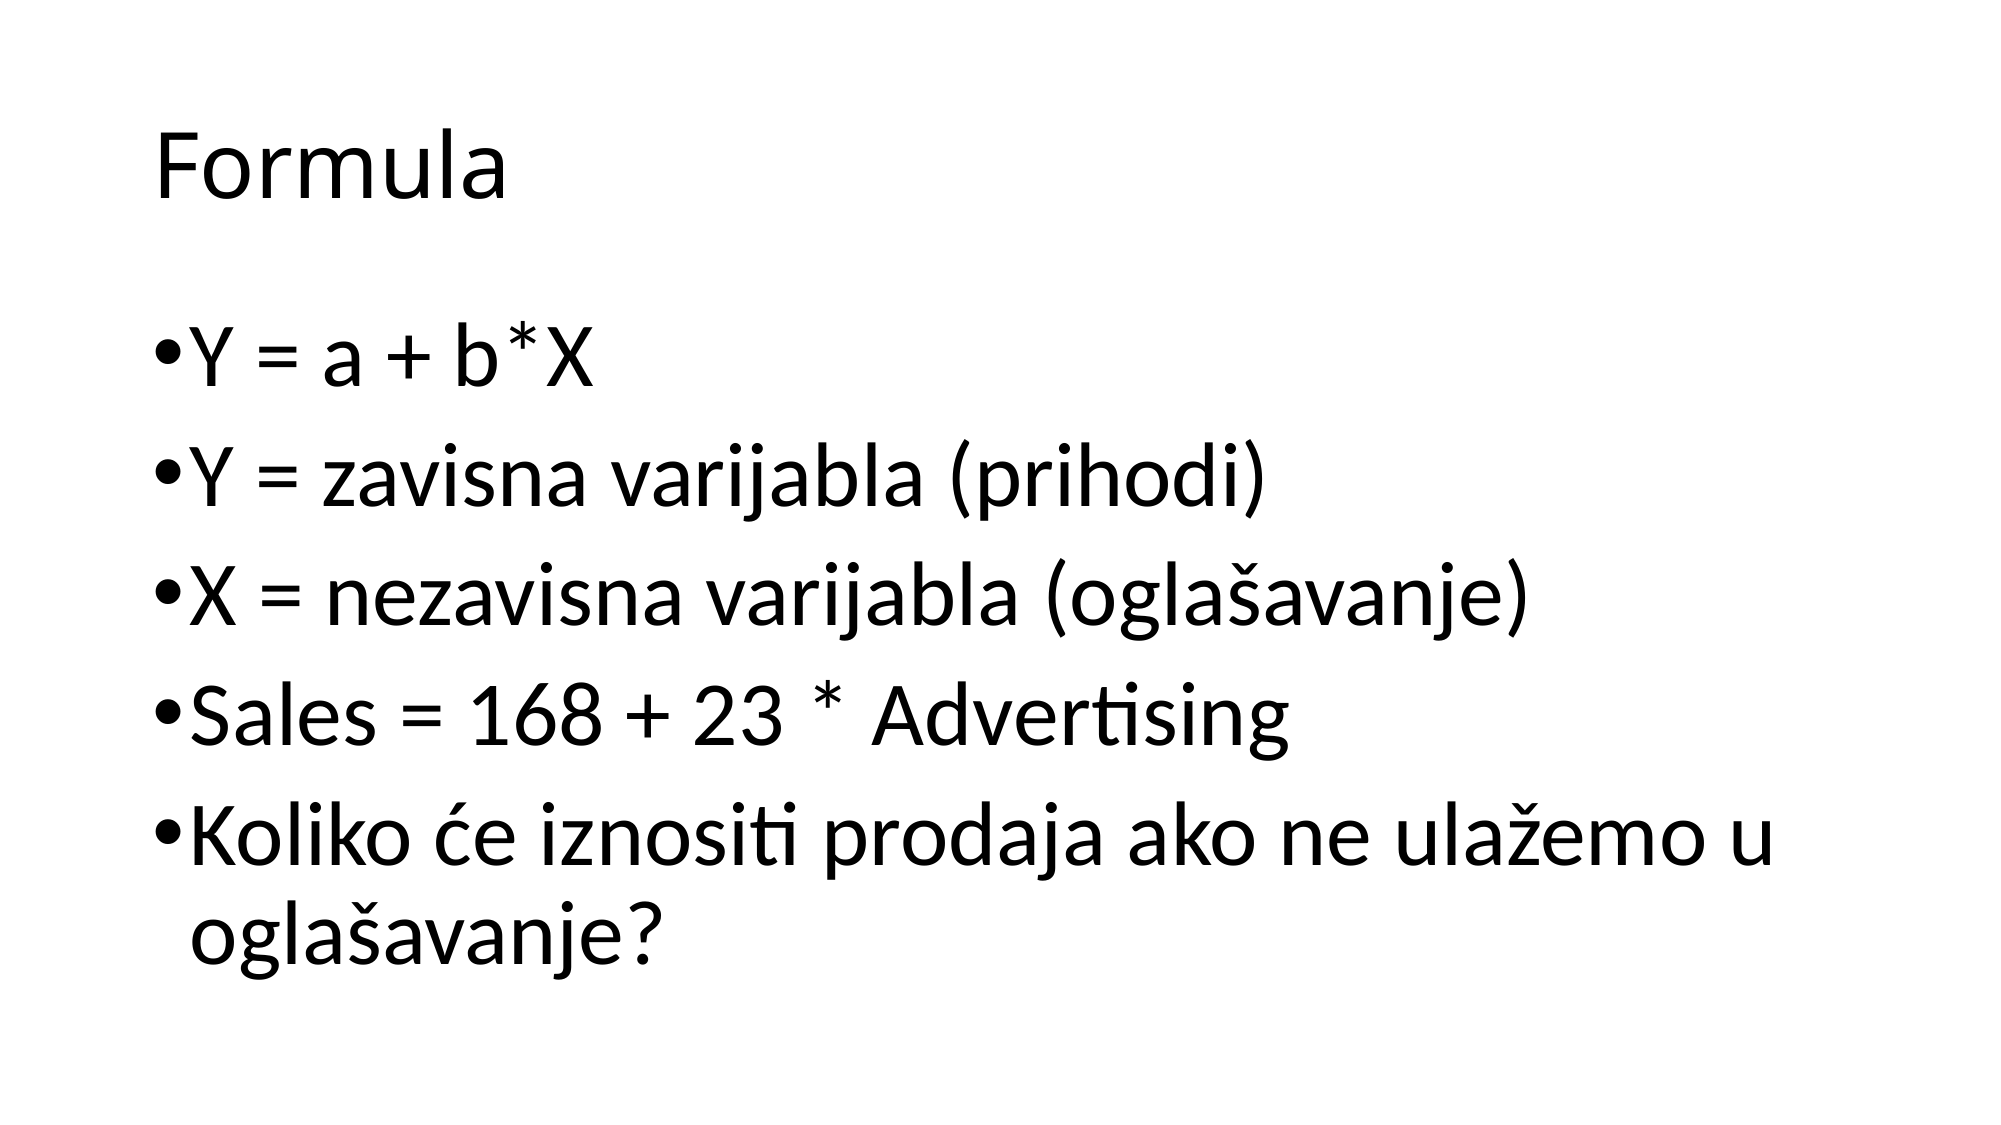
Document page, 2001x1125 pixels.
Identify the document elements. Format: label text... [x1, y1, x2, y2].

title Formula [137, 59, 1863, 278]
list Y = a + b*X Y = zavisna varijabla (prihodi) X = nezavisna varijabla (oglašavanje) Sales = 168 + 23 * Advertising Koliko će iznositi prodaja ako ne ulažemo u oglašavanje? [137, 299, 1863, 1014]
